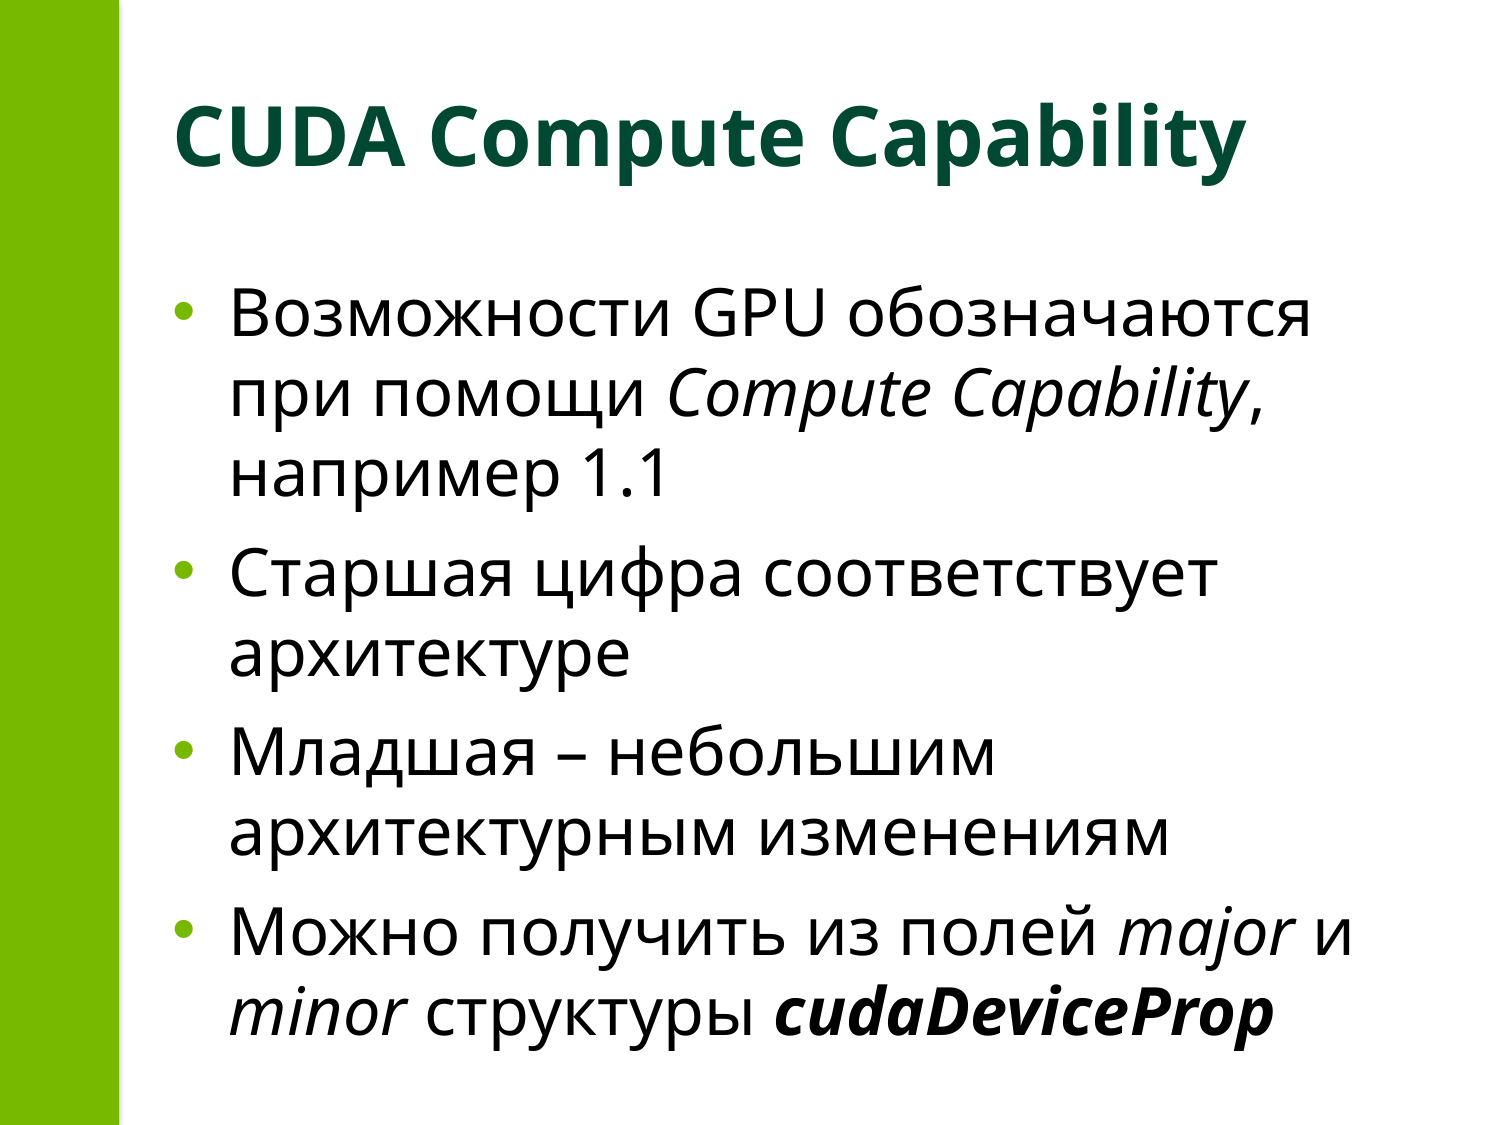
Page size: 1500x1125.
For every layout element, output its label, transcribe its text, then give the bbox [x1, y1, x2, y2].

list Возможности GPU обозначаются при помощи Compute Capability, например 1.1 Старшая цифра соответствует архитектуре Младшая – небольшим архитектурным изменениям Можно получить из полей major и minor структуры cudaDeviceProp [157, 262, 1444, 1006]
title CUDA Compute Capability [157, 45, 1444, 234]
